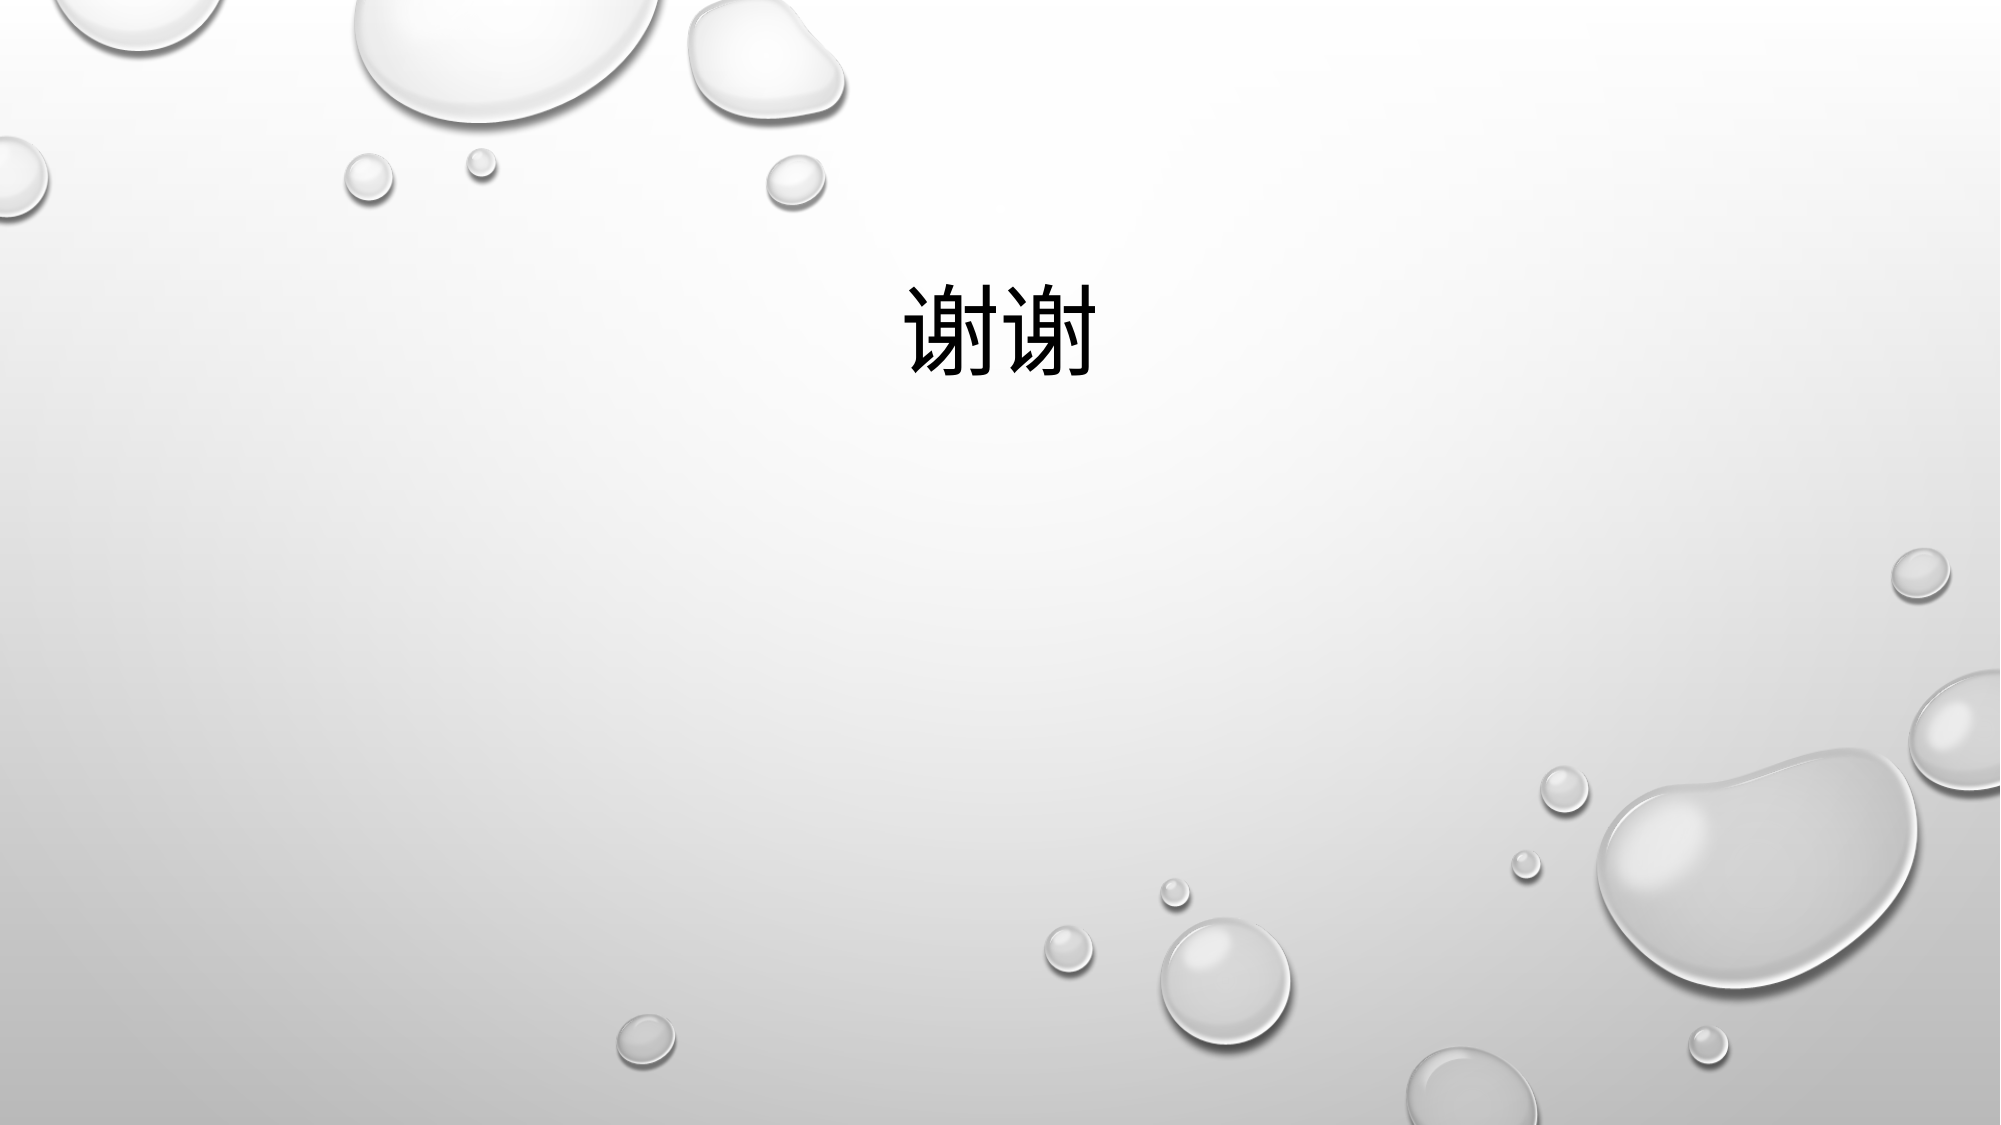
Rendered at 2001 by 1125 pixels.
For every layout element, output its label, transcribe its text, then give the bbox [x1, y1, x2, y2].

picture [0, 0, 2000, 1125]
title 谢谢 [287, 246, 1713, 399]
